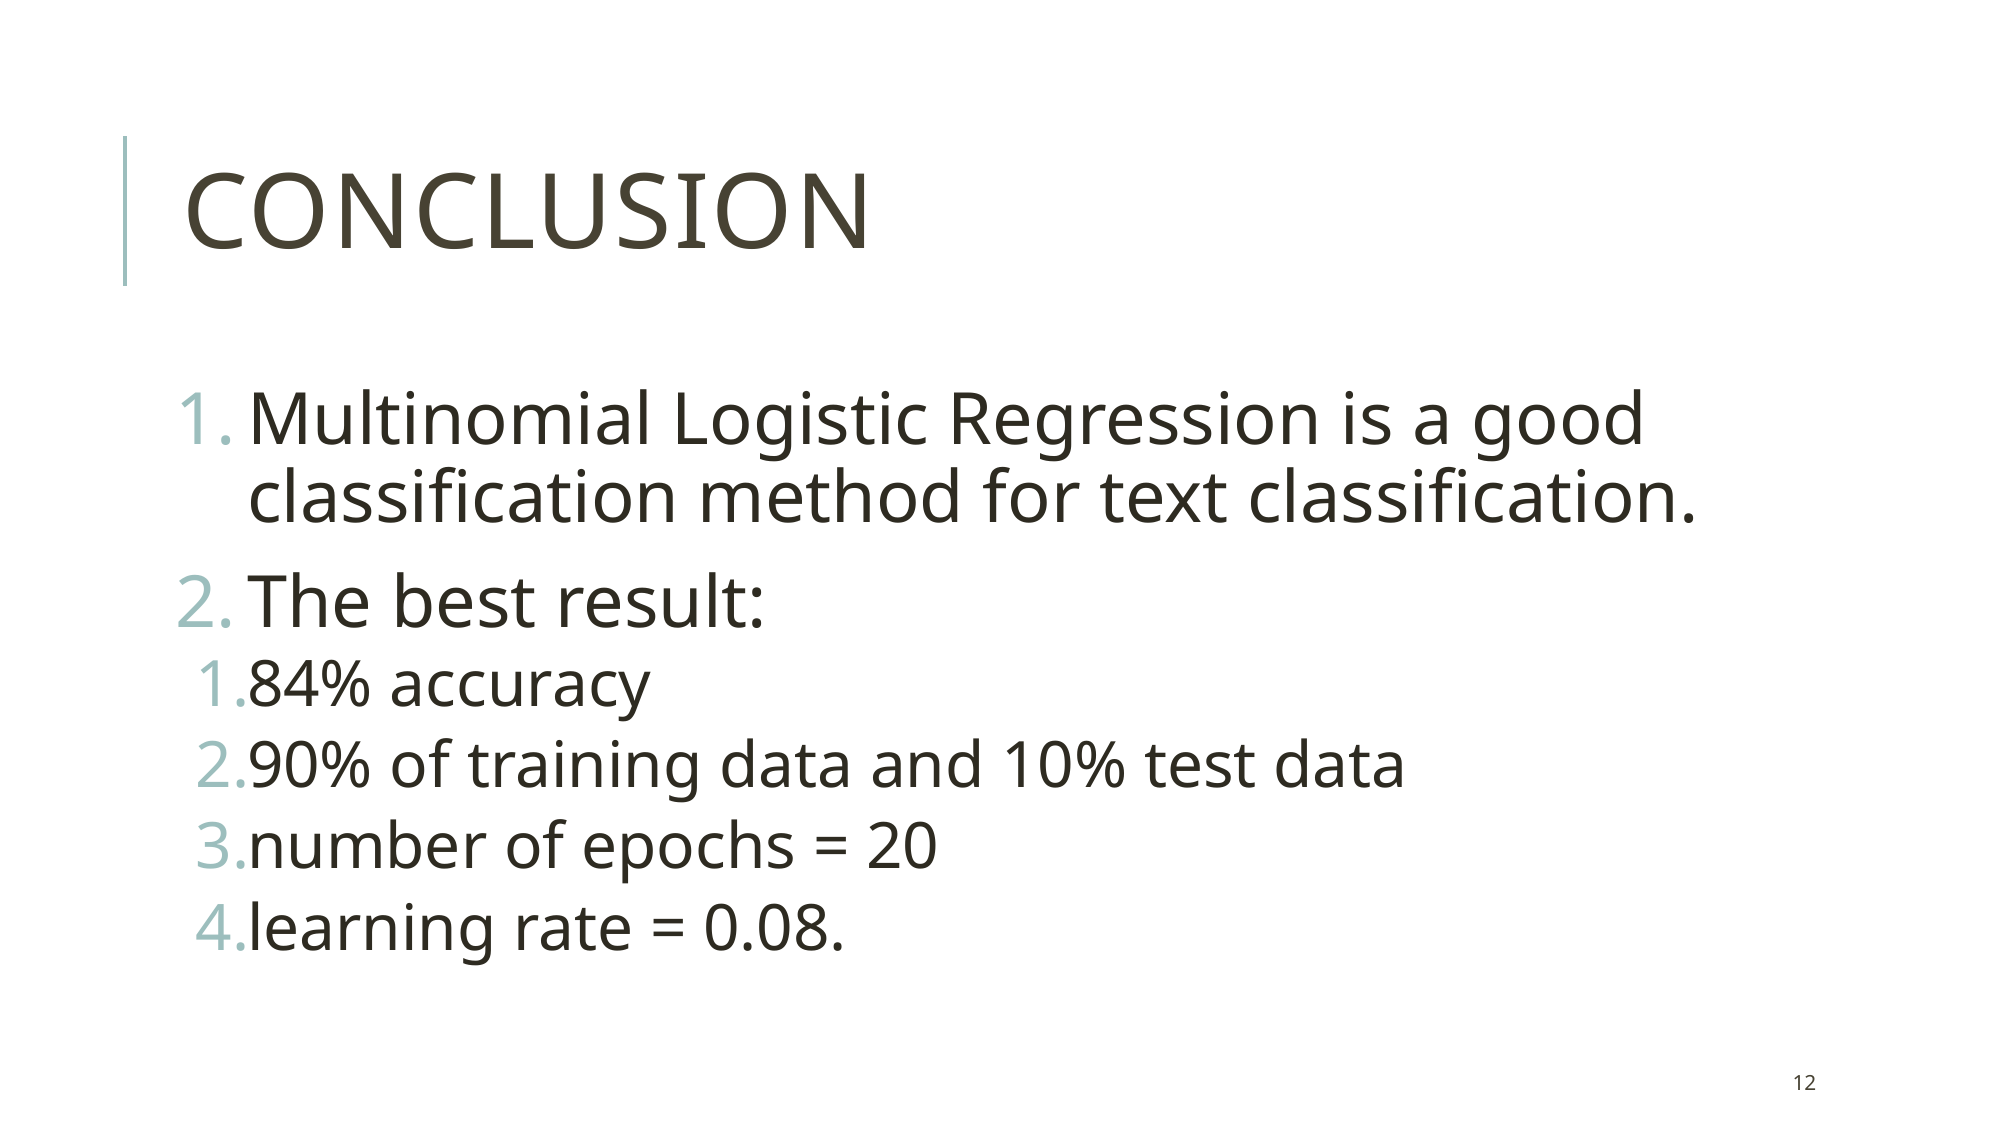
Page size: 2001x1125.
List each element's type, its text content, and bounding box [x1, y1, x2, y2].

title Conclusion [168, 96, 1763, 342]
list Multinomial Logistic Regression is a good classification method for text classification. The best result: 84% accuracy 90% of training data and 10% test data number of epochs = 20 learning rate = 0.08. [168, 375, 1763, 1035]
slide_number 12 [1777, 1061, 1938, 1107]
